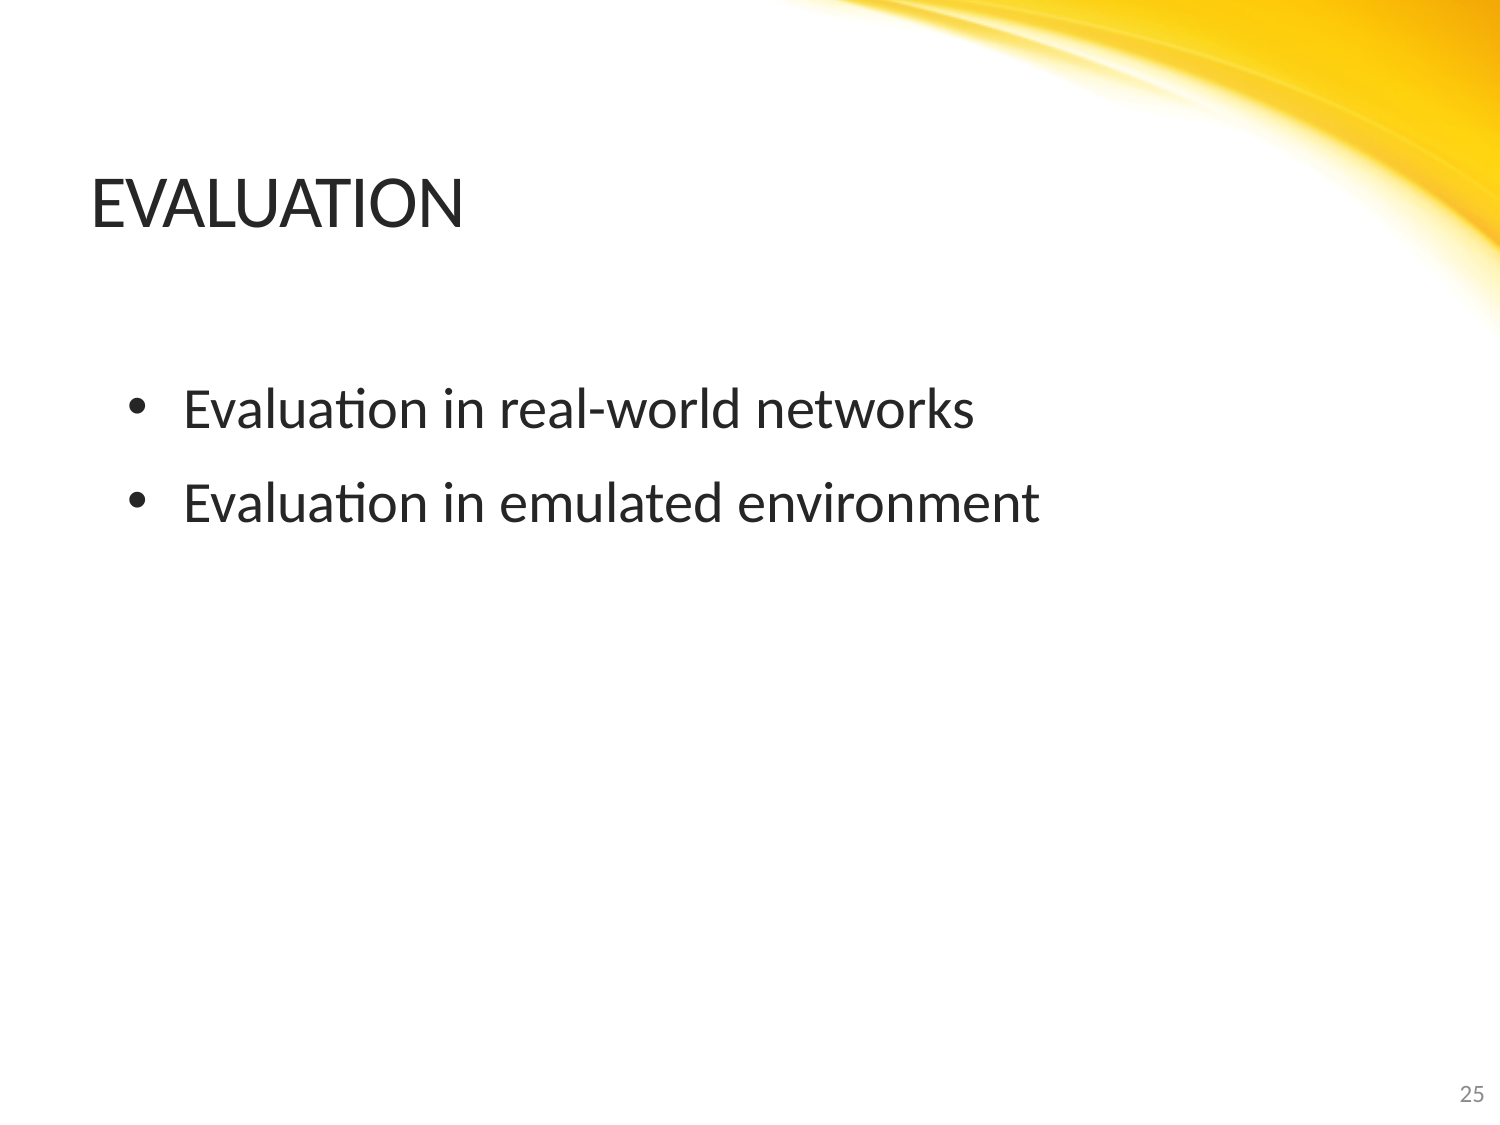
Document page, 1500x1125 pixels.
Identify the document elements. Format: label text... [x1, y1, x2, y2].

slide_number 25 [1162, 1062, 1500, 1123]
title Evaluation [75, 25, 1325, 250]
picture [770, 0, 1500, 348]
list Evaluation in real-world networks Evaluation in emulated environment [112, 362, 1363, 1080]
